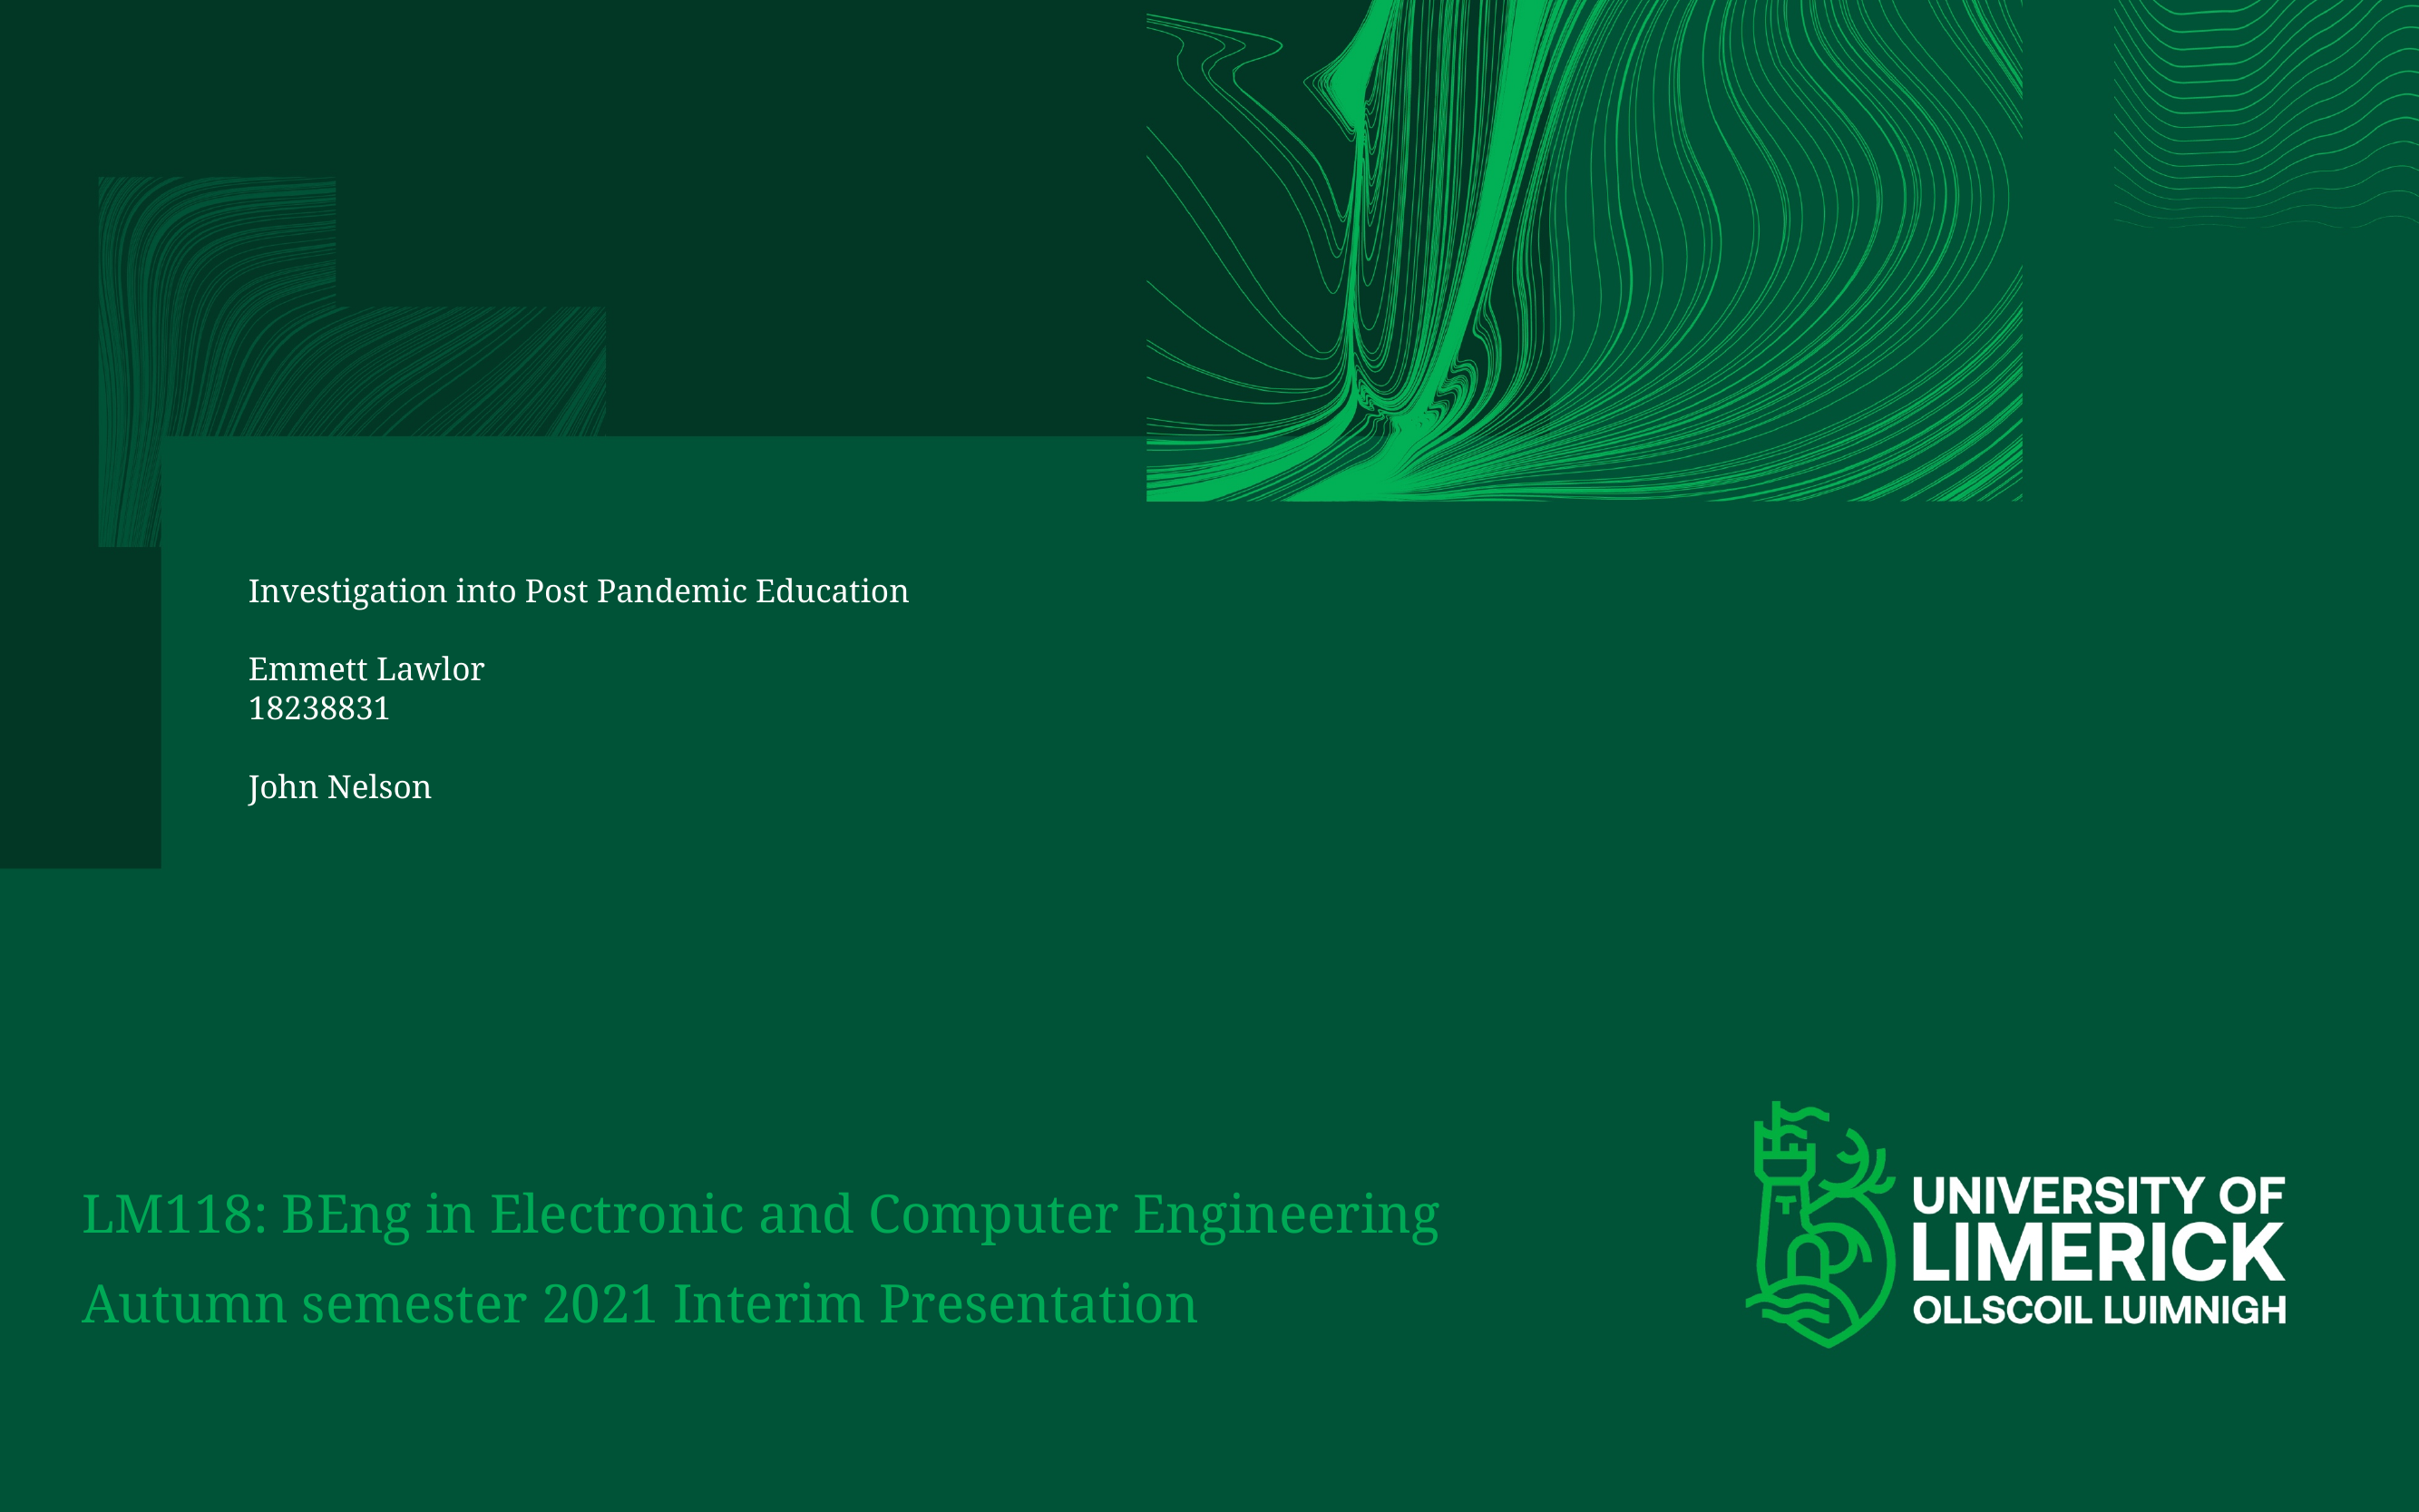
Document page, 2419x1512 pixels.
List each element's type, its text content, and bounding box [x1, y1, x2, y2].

title Investigation into Post Pandemic Education Emmett Lawlor 18238831 John Nelson [234, 564, 2293, 1017]
subtitle LM118: BEng in Electronic and Computer Engineering Autumn semester 2021 Interim Presentation [68, 1175, 1644, 1346]
picture [0, 0, 2419, 1512]
